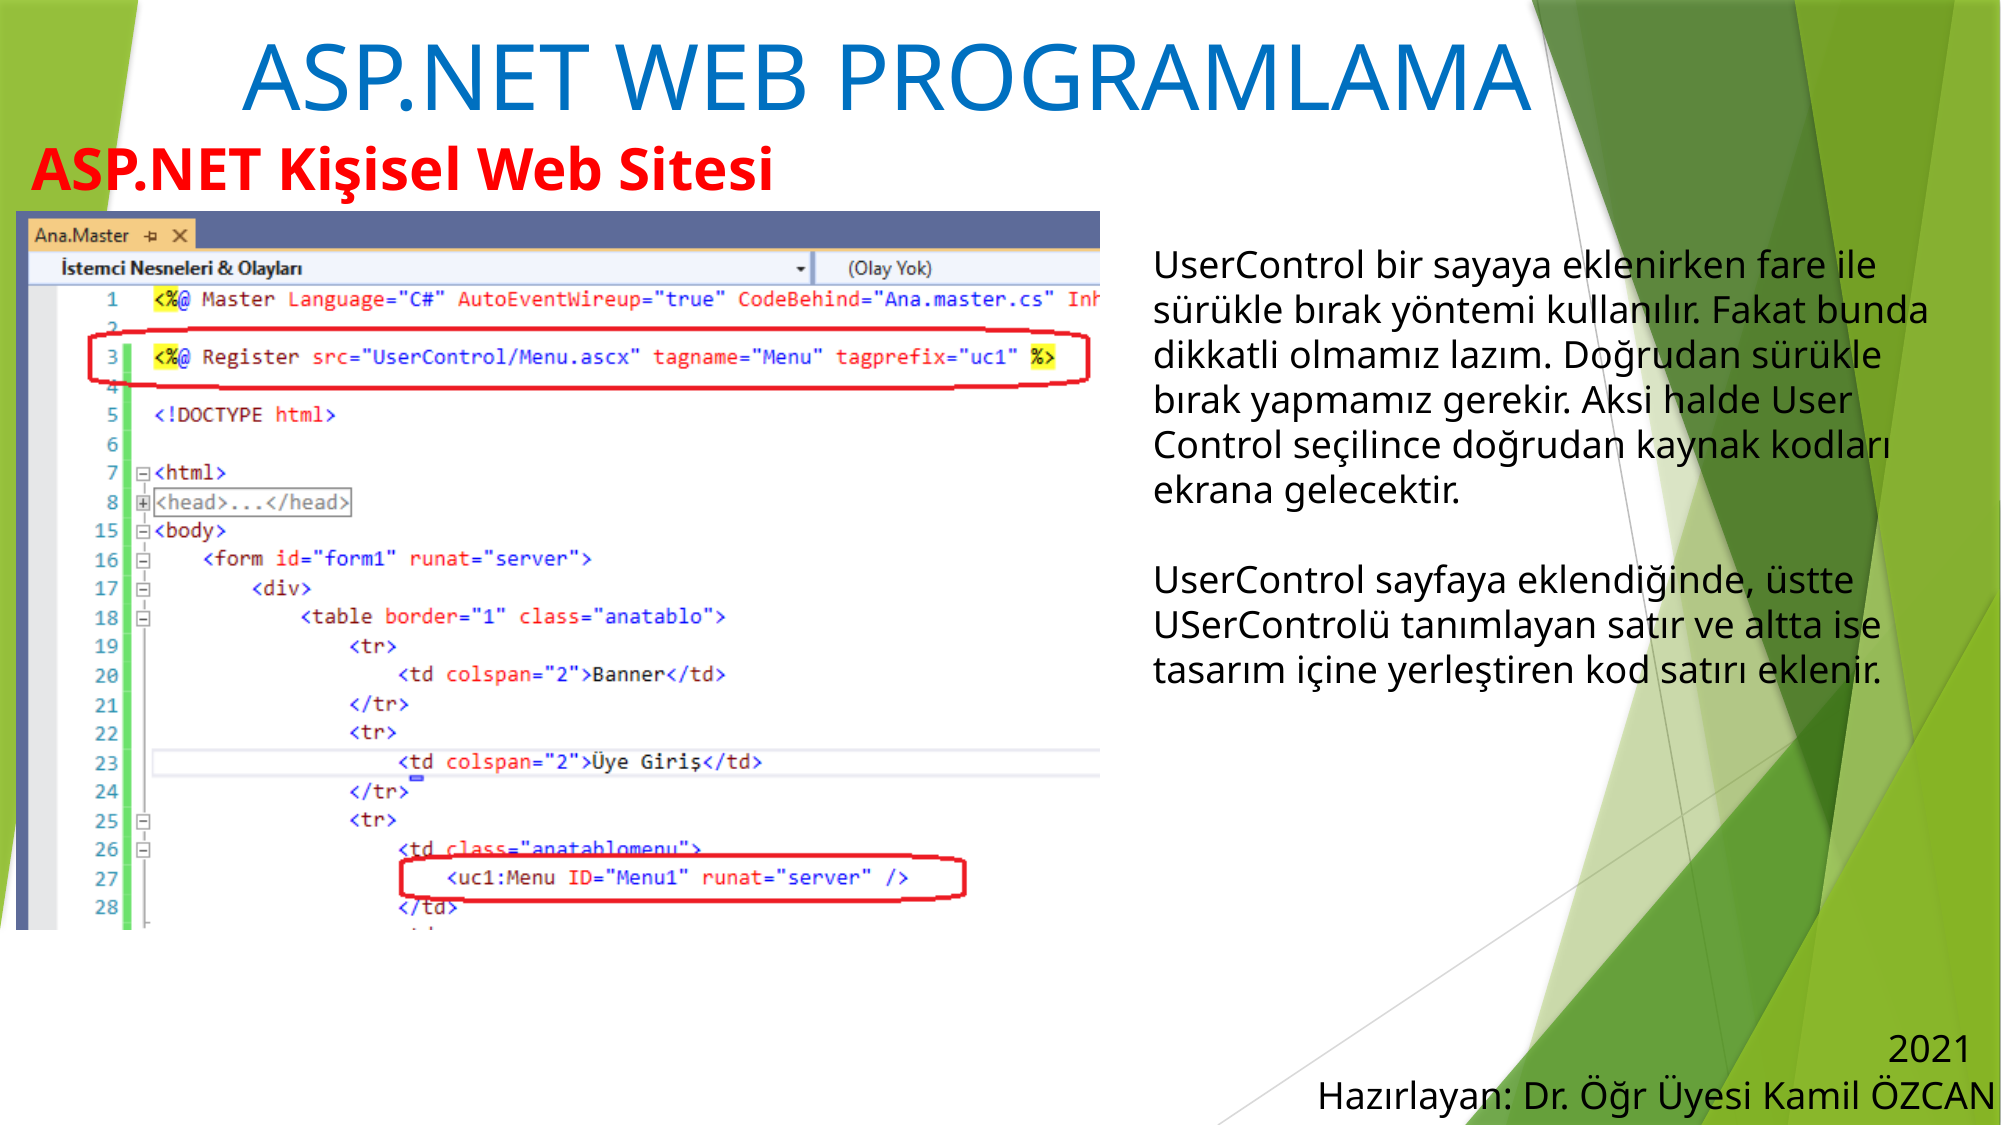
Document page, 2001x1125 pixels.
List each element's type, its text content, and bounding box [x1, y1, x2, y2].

text_box 2021 [1873, 1018, 1989, 1078]
picture [15, 210, 1100, 931]
text_box UserControl bir sayaya eklenirken fare ile sürükle bırak yöntemi kullanılır. Fakat bunda dikkatli olmamız lazım. Doğrudan sürükle bırak yapmamız gerekir. Aksi halde User Control seçilince doğrudan kaynak kodları ekrana gelecektir. UserControl sayfaya eklendiğinde, üstte USerControlü tanımlayan satır ve altta ise tasarım içine yerleştiren kod satırı eklenir. [1138, 233, 1970, 698]
text_box Hazırlayan: Dr. Öğr Üyesi Kamil ÖZCAN [1302, 1064, 2000, 1125]
title ASP.NET WEB PROGRAMLAMA [0, 0, 1549, 137]
text_box ASP.NET Kişisel Web Sitesi [16, 98, 1533, 210]
